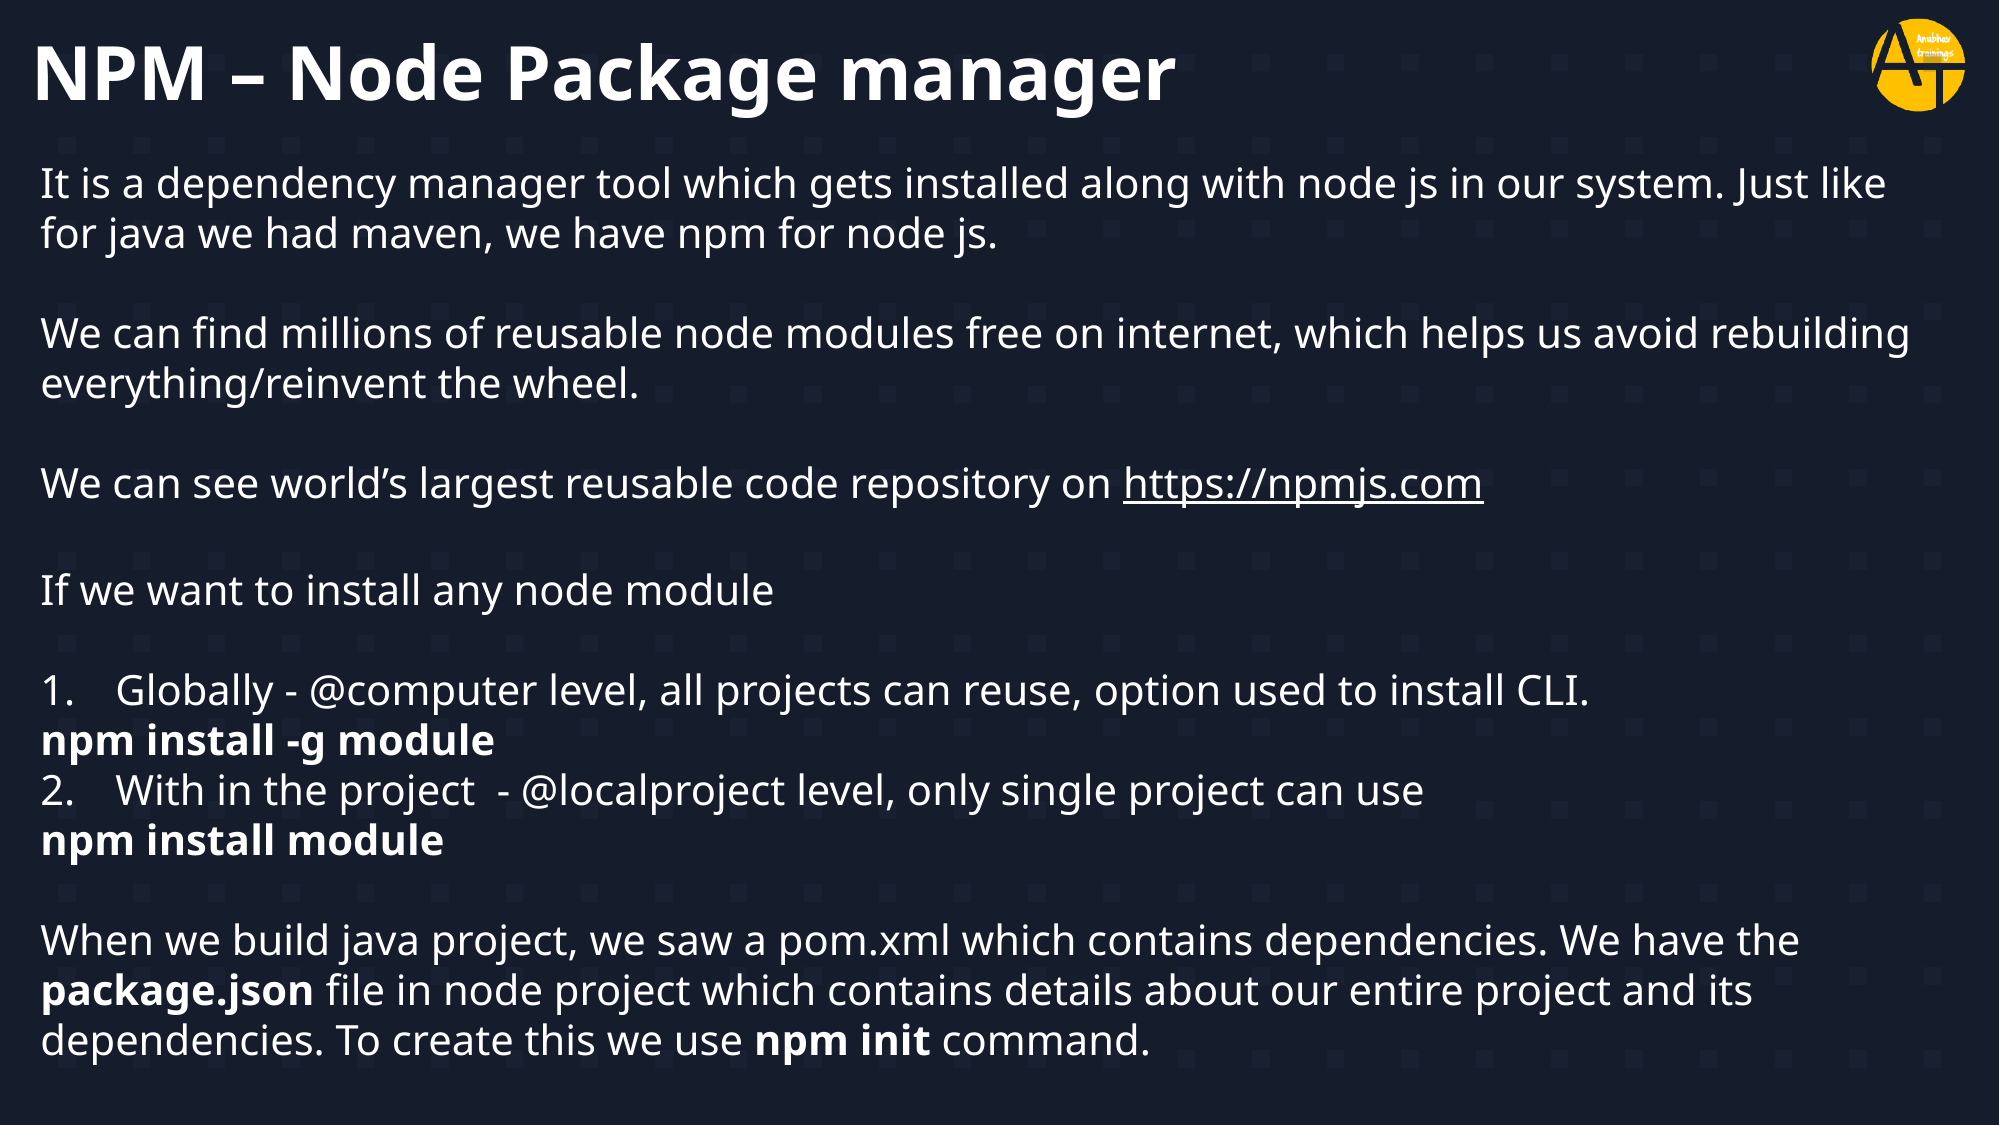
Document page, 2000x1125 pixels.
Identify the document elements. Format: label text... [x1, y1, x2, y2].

text_box It is a dependency manager tool which gets installed along with node js in our system. Just like for java we had maven, we have npm for node js. We can find millions of reusable node modules free on internet, which helps us avoid rebuilding everything/reinvent the wheel. We can see world’s largest reusable code repository on https://npmjs.com If we want to install any node module Globally - @computer level, all projects can reuse, option used to install CLI. npm install -g module With in the project - @localproject level, only single project can use npm install module When we build java project, we saw a pom.xml which contains dependencies. We have the package.json file in node project which contains details about our entire project and its dependencies. To create this we use npm init command. [25, 148, 1963, 1072]
title NPM – Node Package manager [31, 12, 1831, 129]
picture [1862, 12, 1970, 119]
